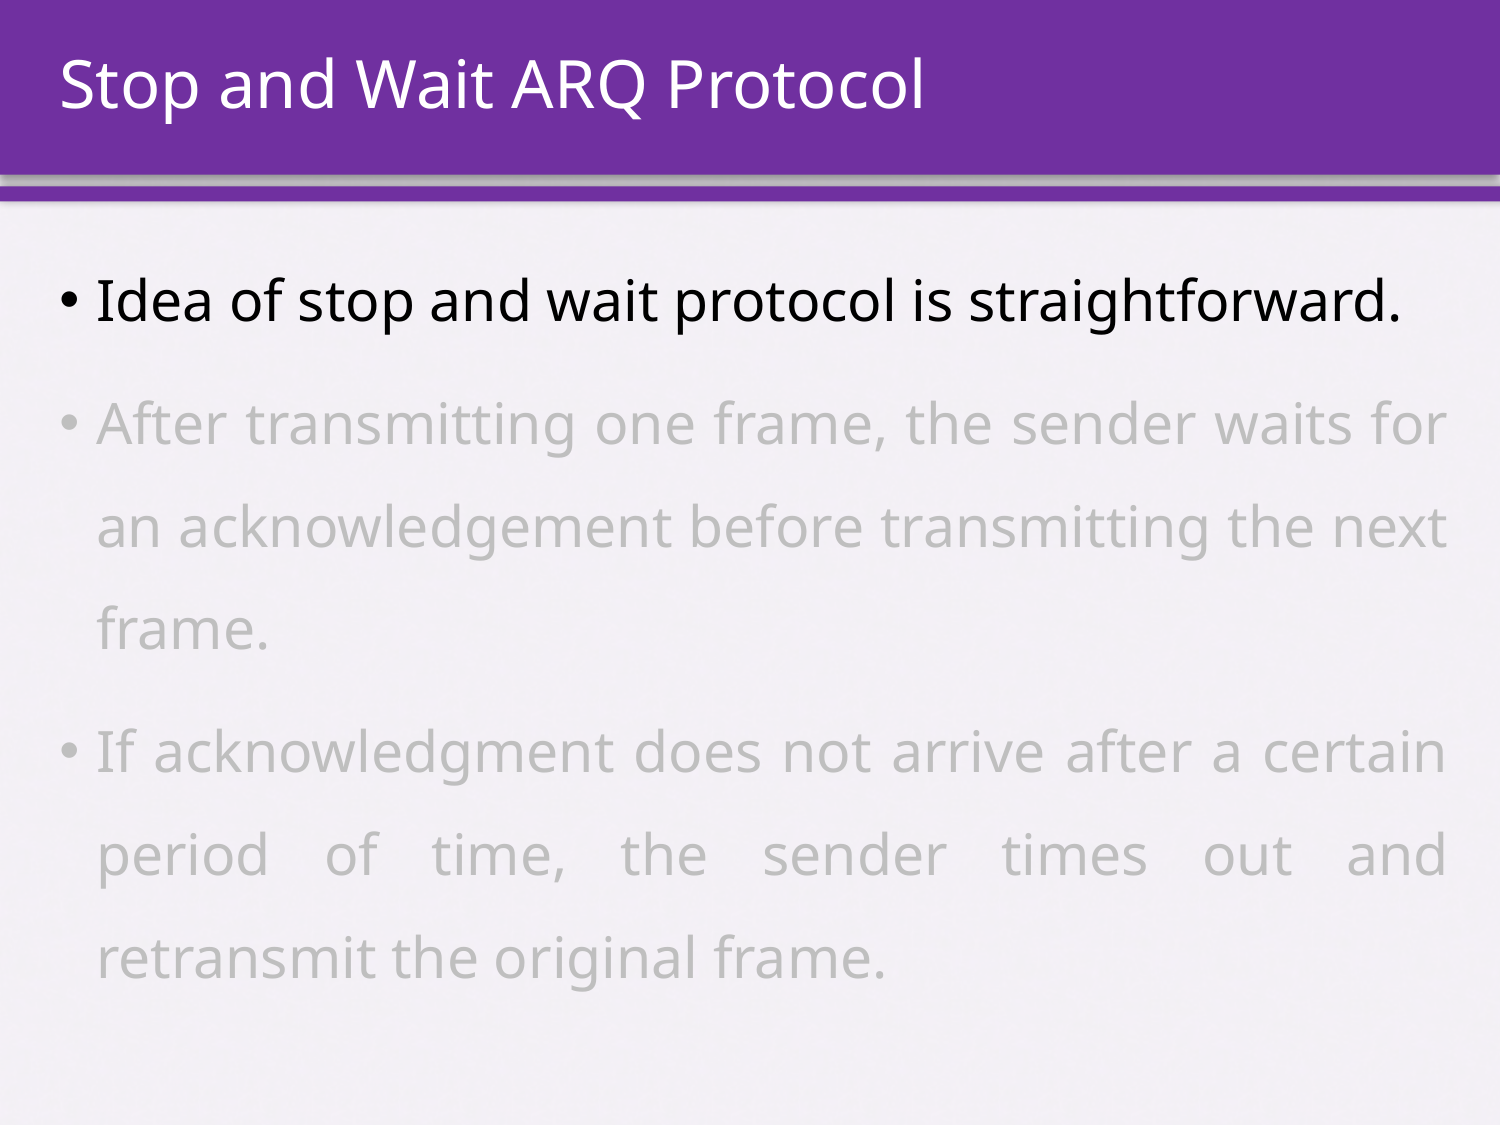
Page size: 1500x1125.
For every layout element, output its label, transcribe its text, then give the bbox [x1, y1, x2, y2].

title Stop and Wait ARQ Protocol [44, 0, 1464, 175]
list Idea of stop and wait protocol is straightforward. After transmitting one frame, the sender waits for an acknowledgement before transmitting the next frame. If acknowledgment does not arrive after a certain period of time, the sender times out and retransmit the original frame. [44, 222, 1464, 1001]
